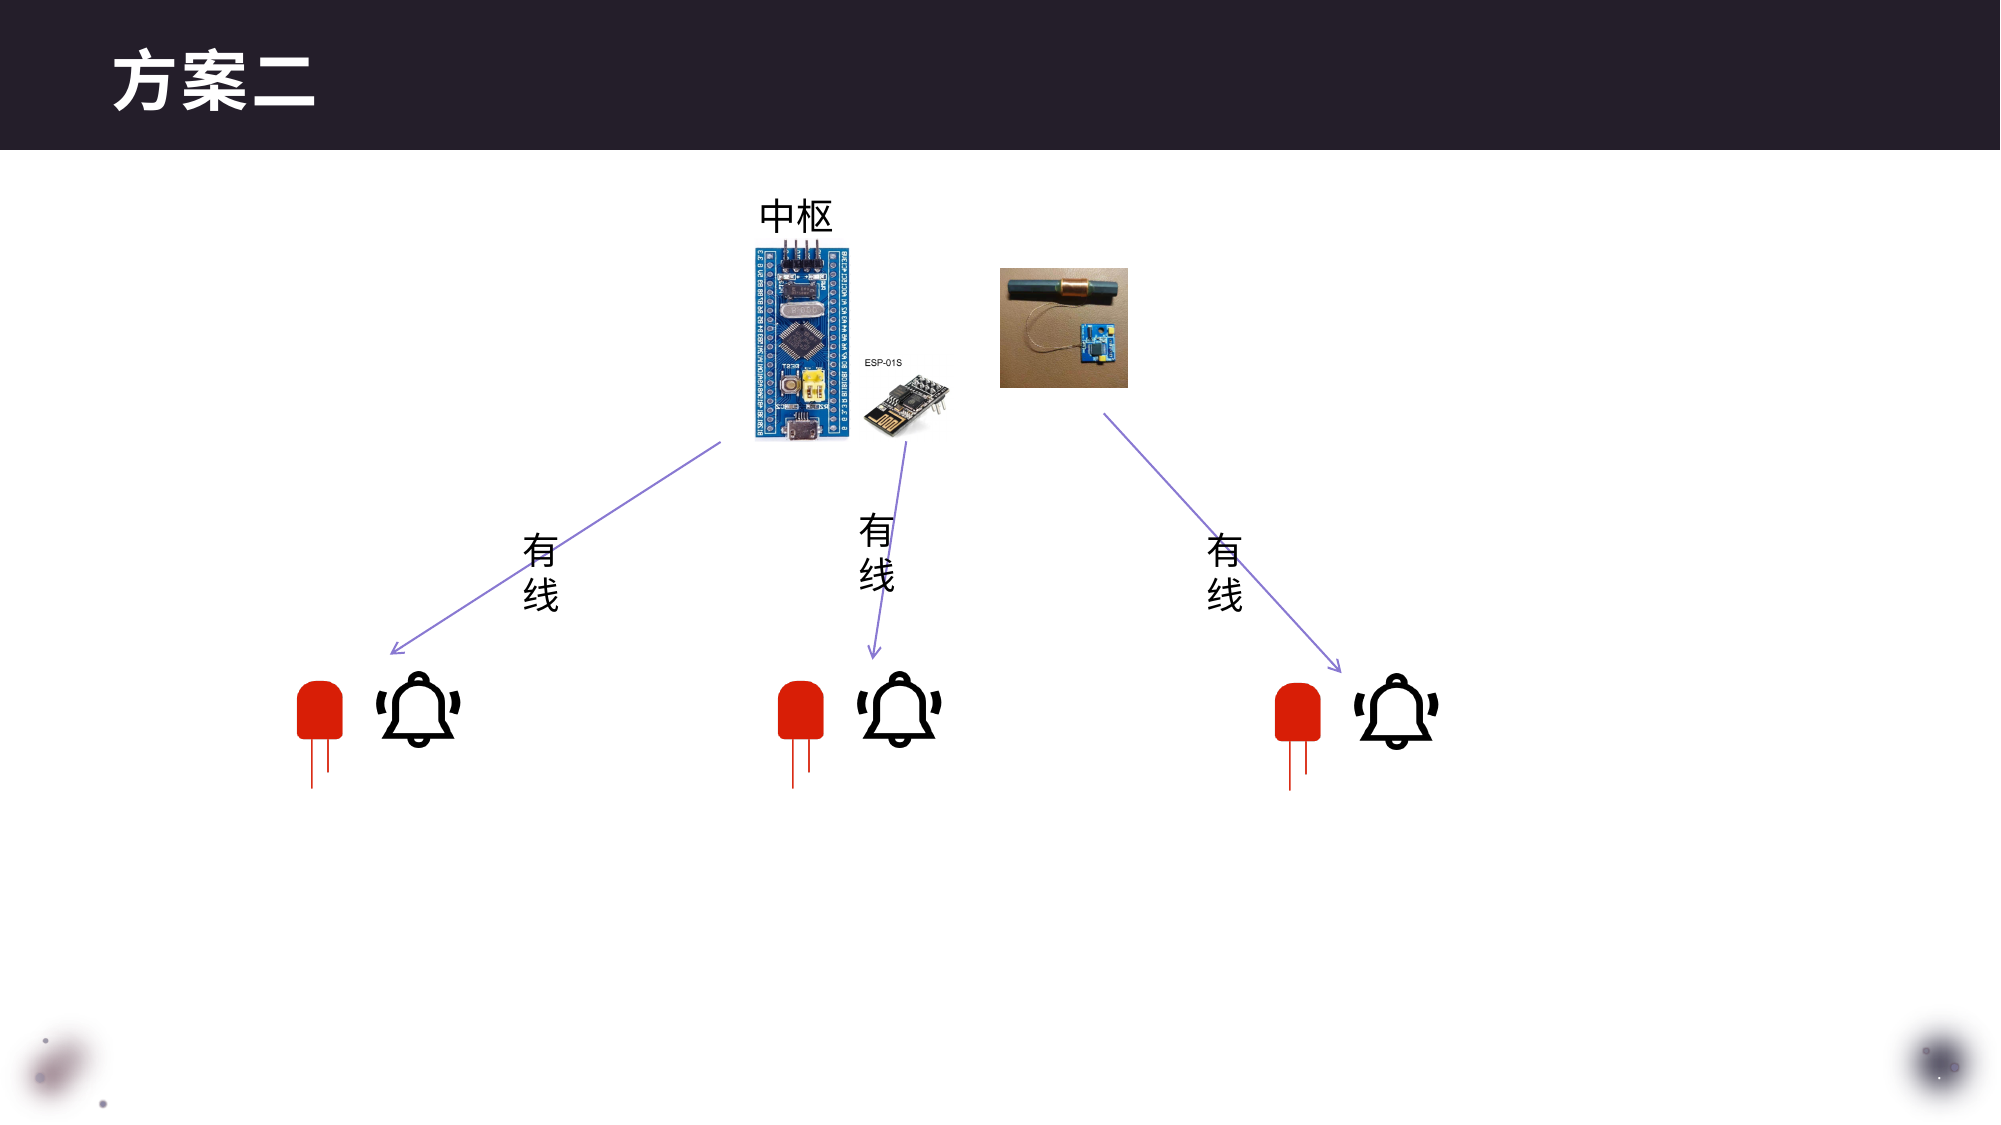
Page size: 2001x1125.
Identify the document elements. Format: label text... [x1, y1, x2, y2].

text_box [1227, 673, 1441, 797]
text_box [0, 0, 2000, 151]
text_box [742, 185, 1128, 442]
picture [1881, 1002, 2000, 1125]
text_box 有线 [844, 499, 872, 605]
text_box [249, 671, 463, 795]
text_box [872, 441, 907, 660]
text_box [389, 441, 721, 655]
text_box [730, 671, 944, 795]
picture [0, 1008, 119, 1125]
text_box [1103, 413, 1342, 674]
text_box 方案二 [99, 25, 1901, 125]
